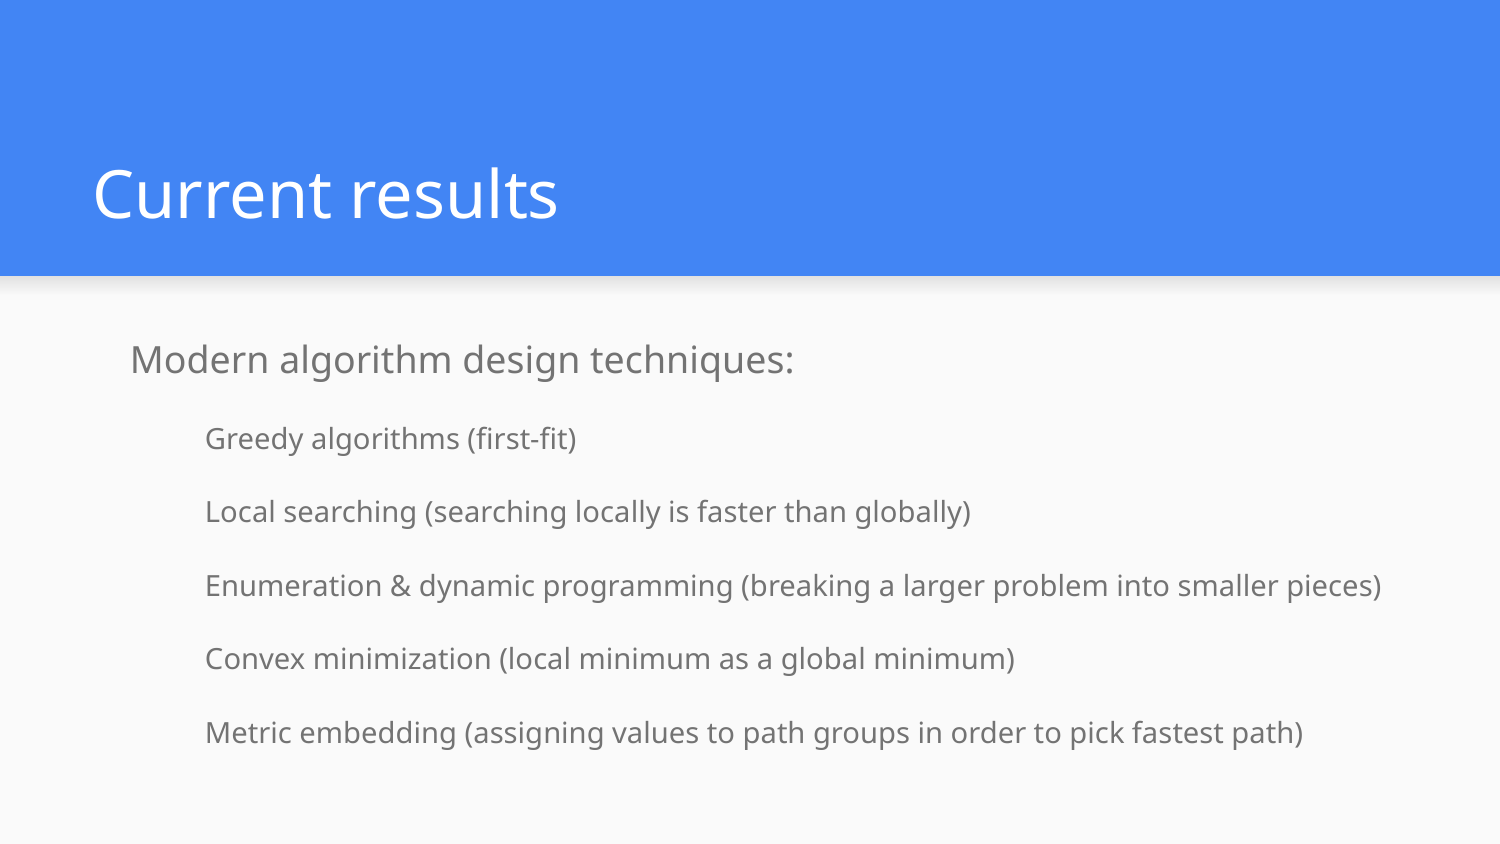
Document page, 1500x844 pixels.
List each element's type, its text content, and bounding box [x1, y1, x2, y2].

list Modern algorithm design techniques: Greedy algorithms (first-fit) Local searching (searching locally is faster than globally) Enumeration & dynamic programming (breaking a larger problem into smaller pieces) Convex minimization (local minimum as a global minimum) Metric embedding (assigning values to path groups in order to pick fastest path) [77, 314, 1427, 760]
title Current results [77, 121, 1427, 248]
